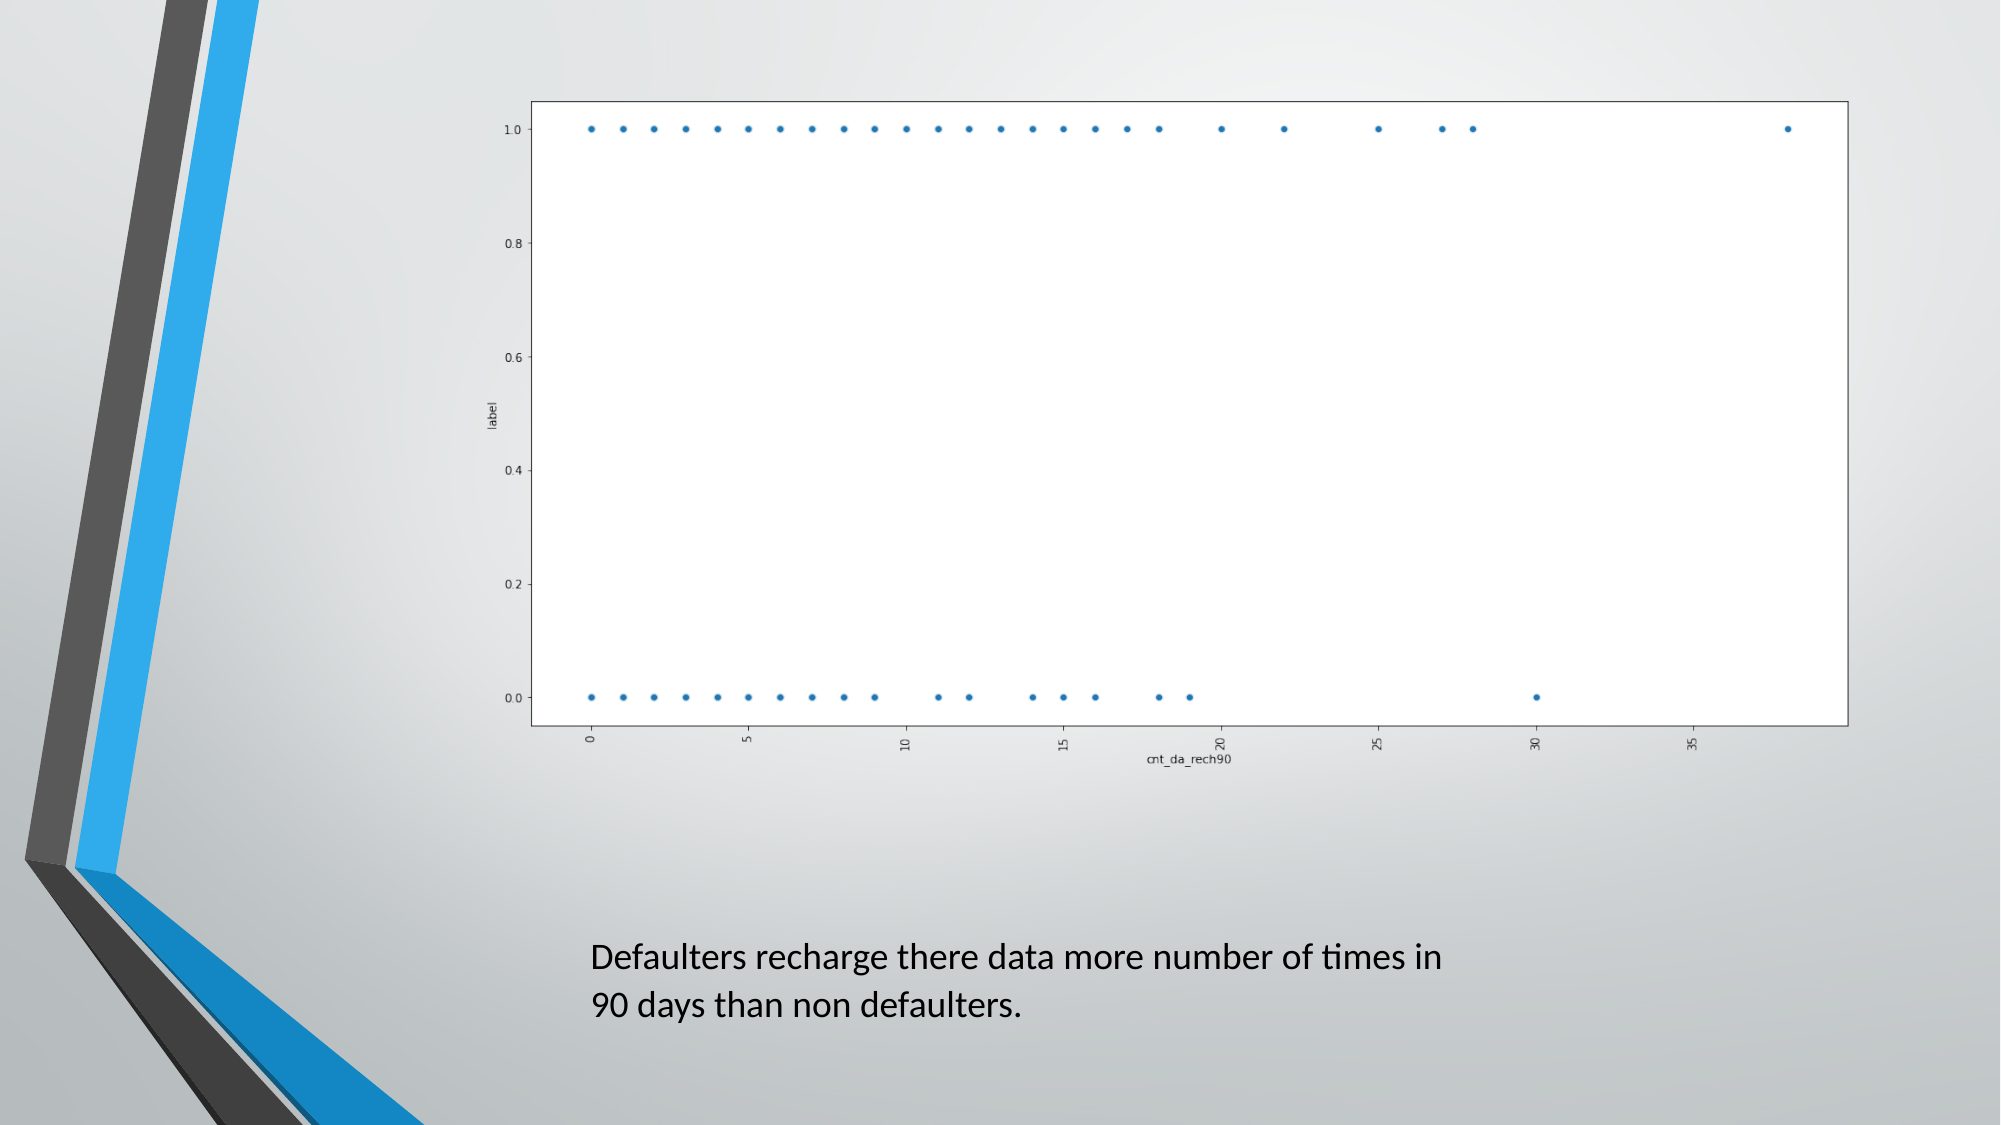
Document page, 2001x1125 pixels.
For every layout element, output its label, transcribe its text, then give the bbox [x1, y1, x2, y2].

picture [479, 92, 1857, 774]
text_box Defaulters recharge there data more number of times in 90 days than non defaulters. [463, 921, 1464, 1033]
